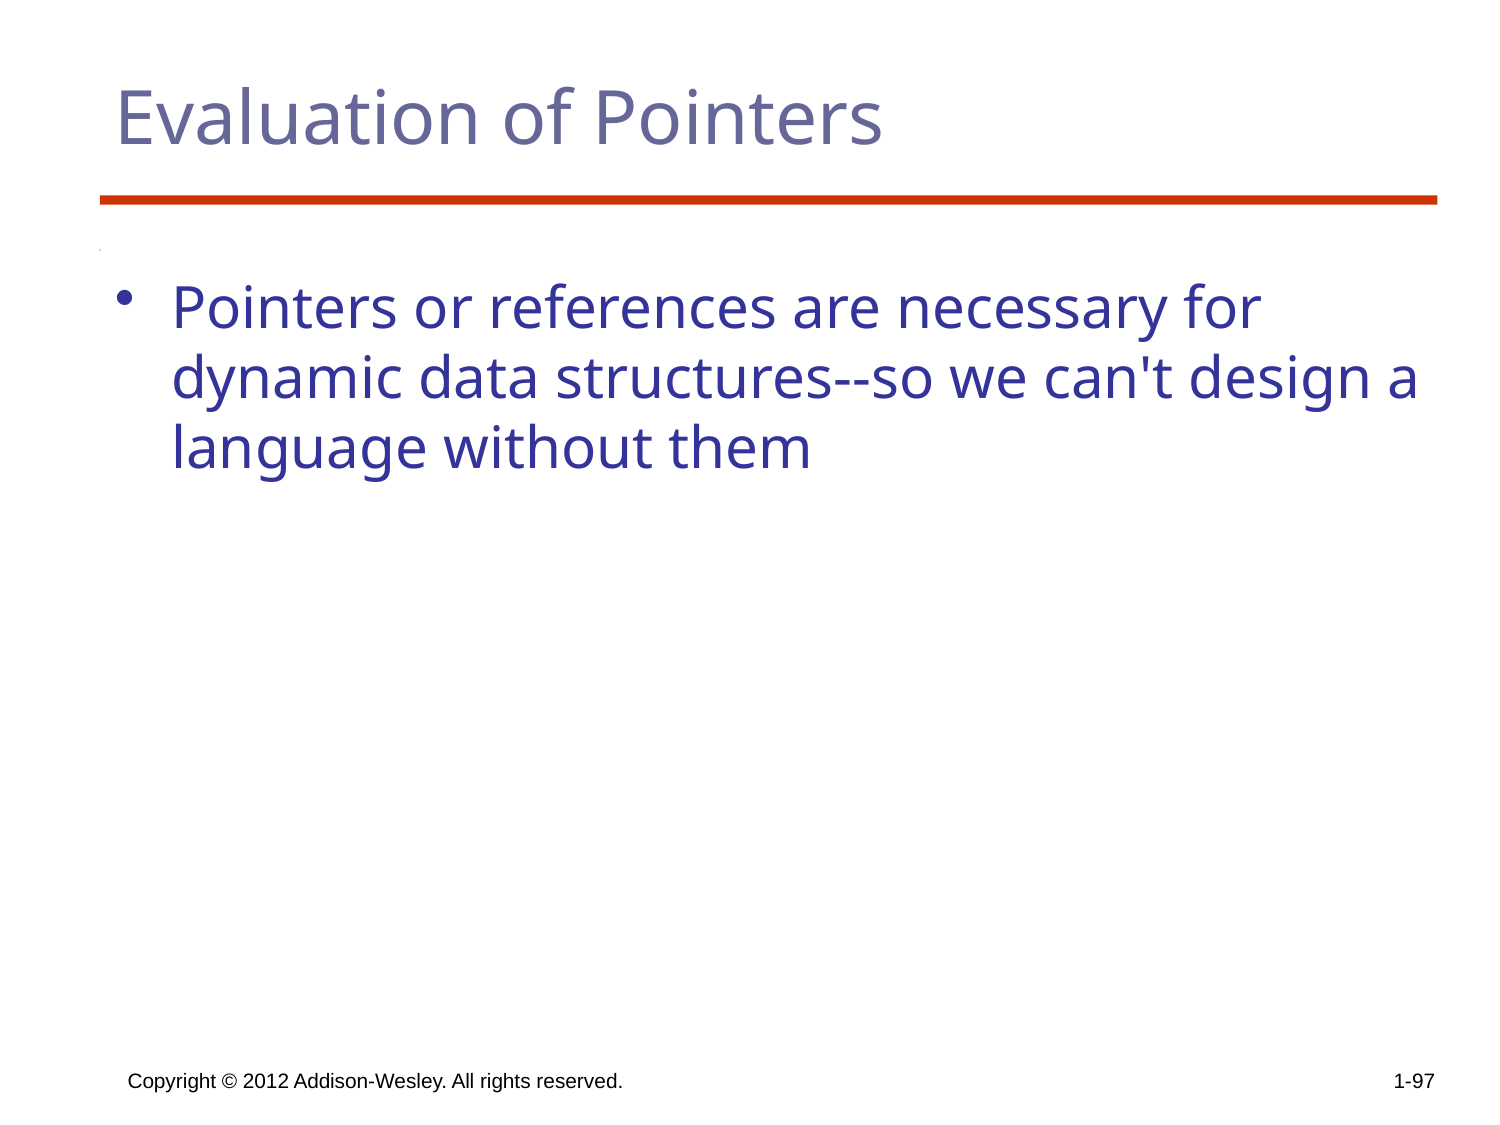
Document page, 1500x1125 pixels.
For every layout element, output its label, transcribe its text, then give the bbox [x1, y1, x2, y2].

footer Copyright © 2012 Addison-Wesley. All rights reserved. [112, 1024, 801, 1101]
title Evaluation of Pointers [99, 62, 1438, 251]
slide_number 1-97 [1137, 1024, 1451, 1101]
list Pointers or references are necessary for dynamic data structures--so we can't design a language without them [99, 262, 1438, 1013]
